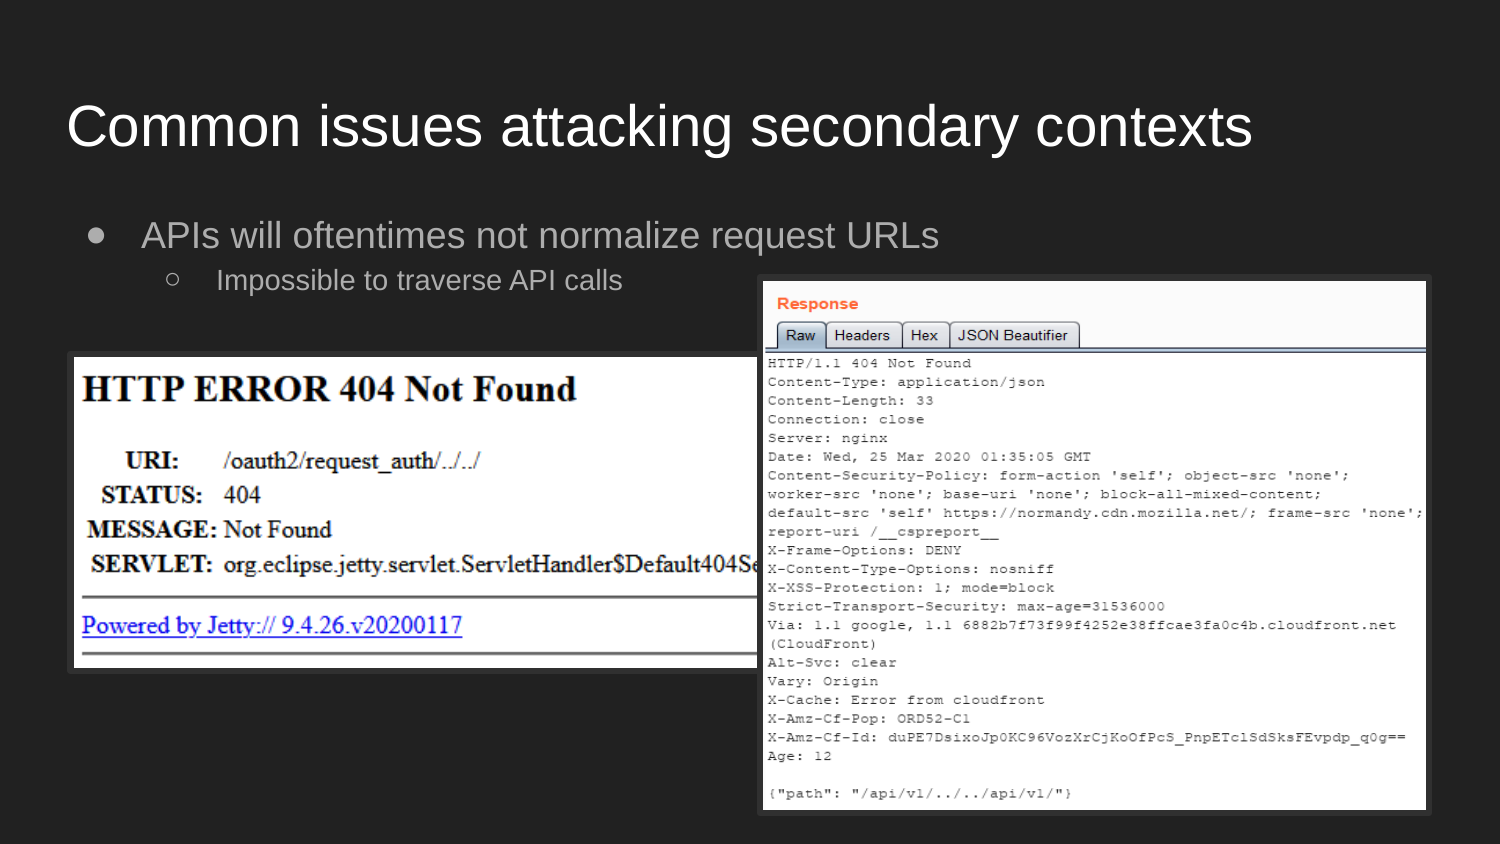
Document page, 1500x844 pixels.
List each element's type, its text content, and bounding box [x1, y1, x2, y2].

picture [73, 280, 1427, 811]
list APIs will oftentimes not normalize request URLs Impossible to traverse API calls [51, 189, 1449, 750]
title Common issues attacking secondary contexts [51, 72, 1449, 167]
